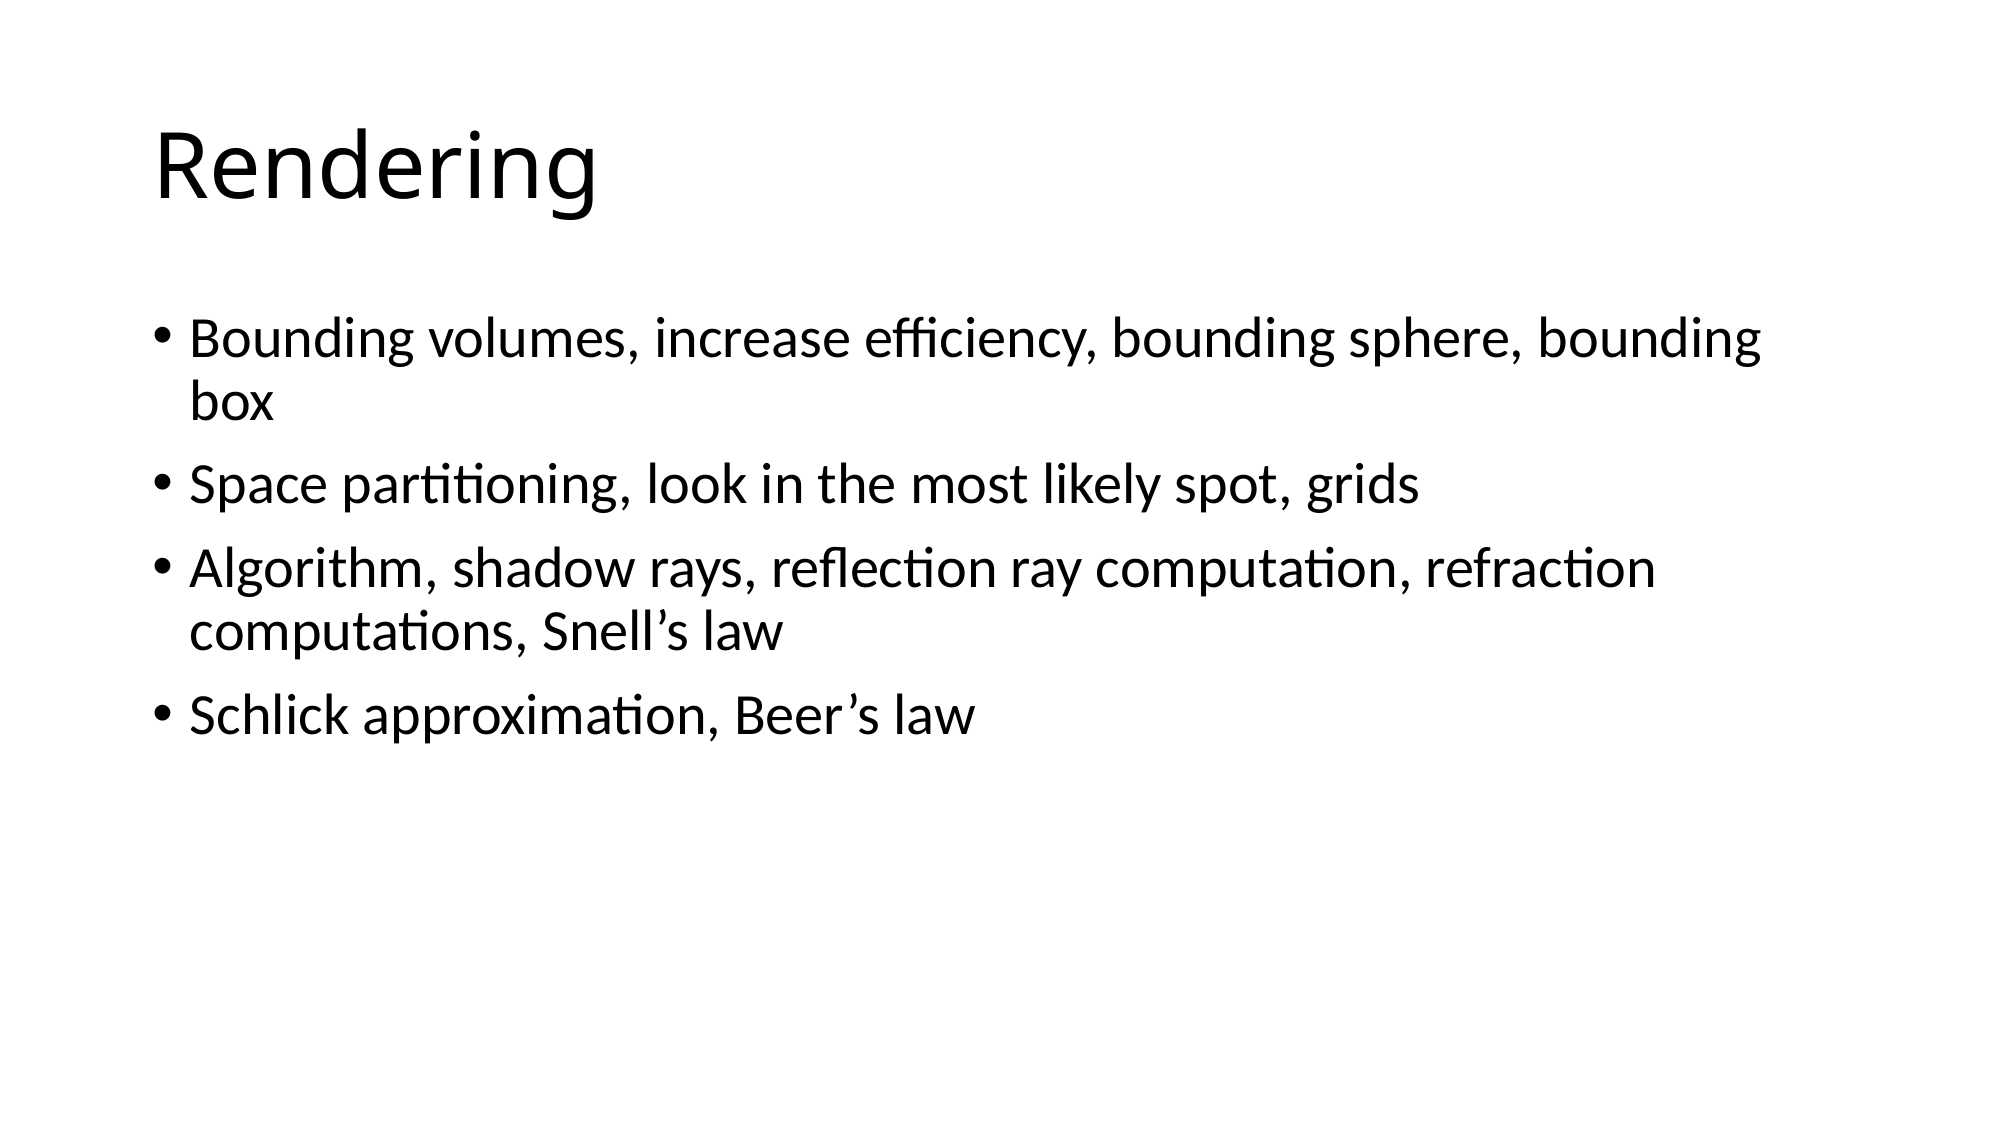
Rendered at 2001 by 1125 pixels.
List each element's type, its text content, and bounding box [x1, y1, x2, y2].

list Bounding volumes, increase efficiency, bounding sphere, bounding box Space partitioning, look in the most likely spot, grids Algorithm, shadow rays, reflection ray computation, refraction computations, Snell’s law Schlick approximation, Beer’s law [137, 299, 1863, 1014]
title Rendering [137, 59, 1863, 278]
